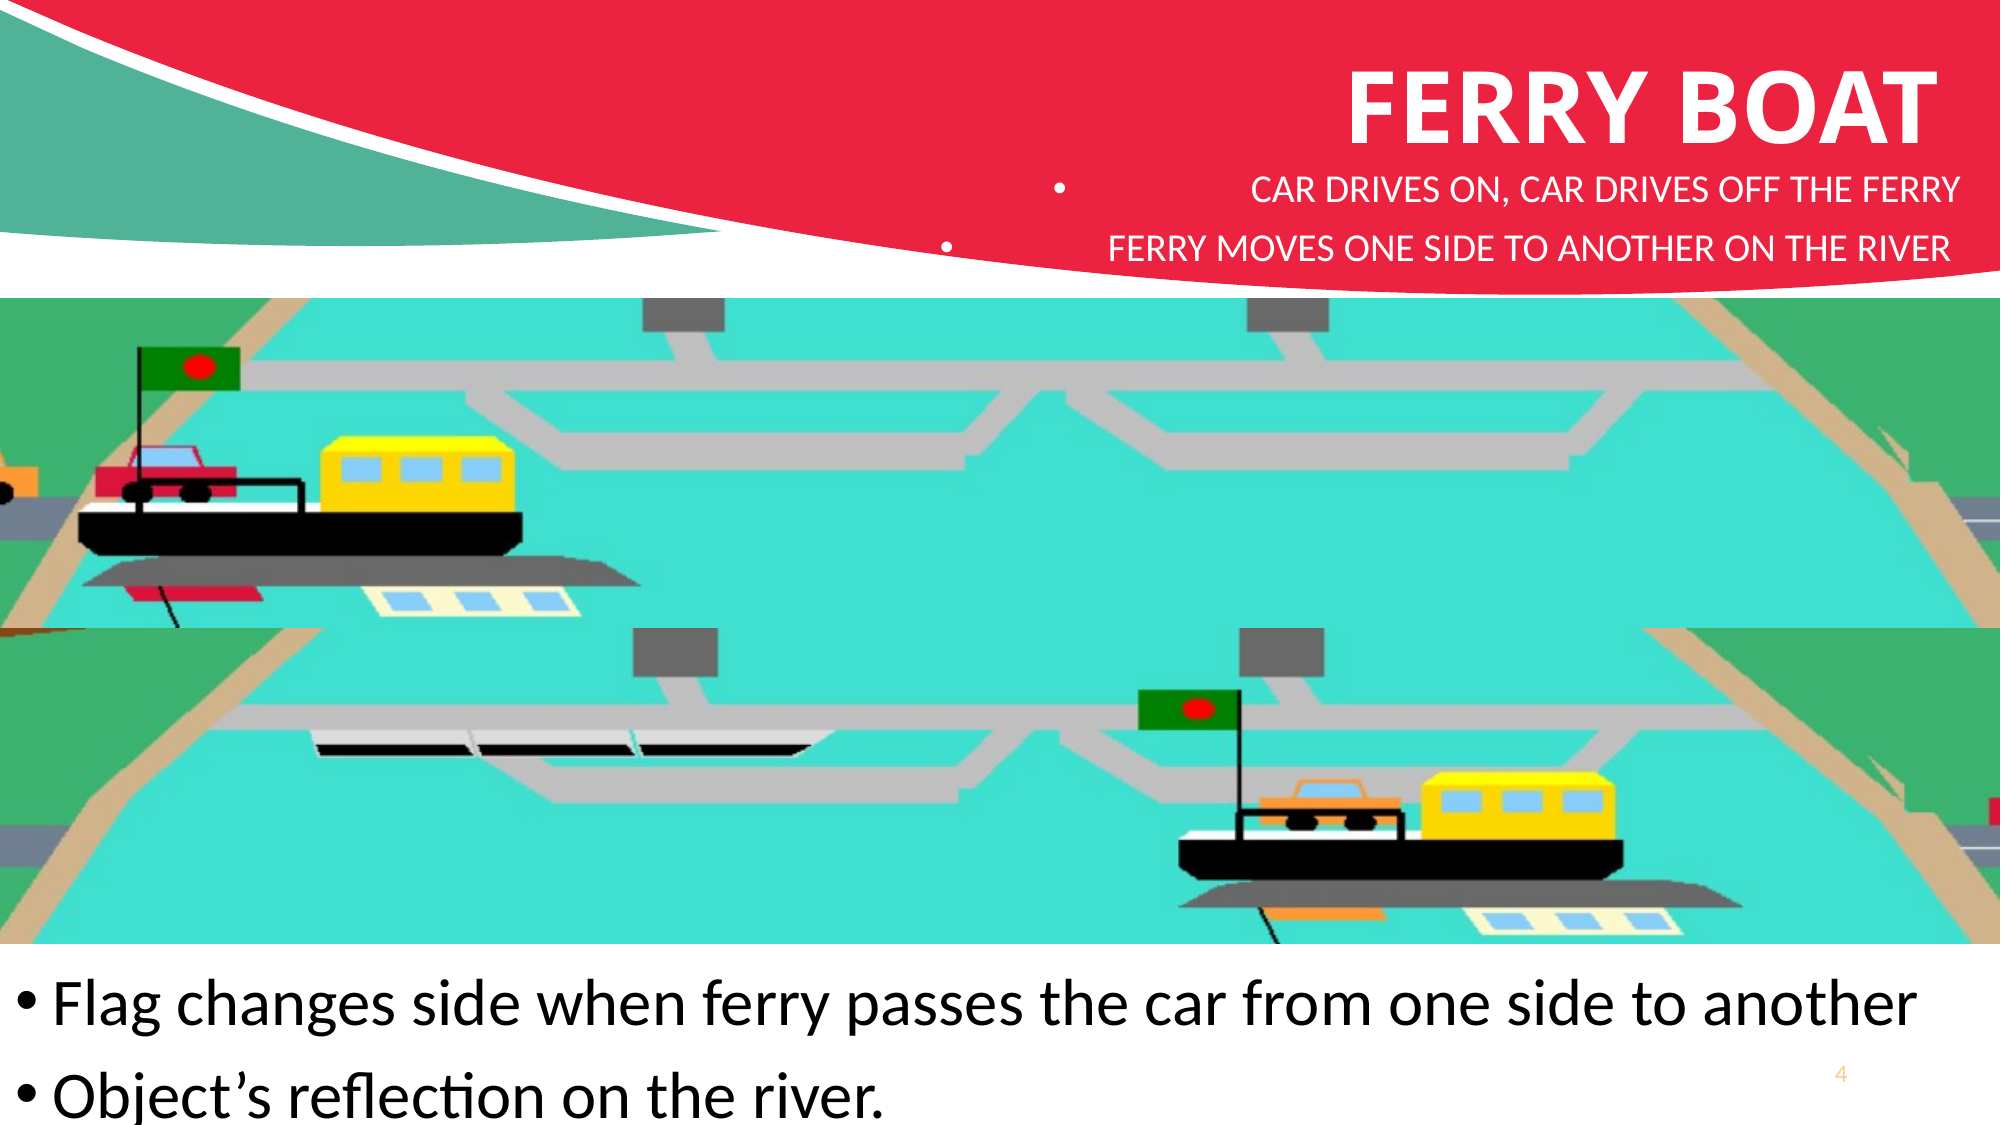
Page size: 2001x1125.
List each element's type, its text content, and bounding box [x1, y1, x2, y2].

picture [0, 298, 2000, 944]
title Ferry Boat [137, 2, 2000, 220]
list Flag changes side when ferry passes the car from one side to another Object’s reflection on the river. [0, 944, 1971, 1125]
subtitle Car drives on, car drives off the ferry Ferry moves one side to another on the river [521, 161, 2000, 279]
slide_number 4 [1412, 1042, 1863, 1103]
